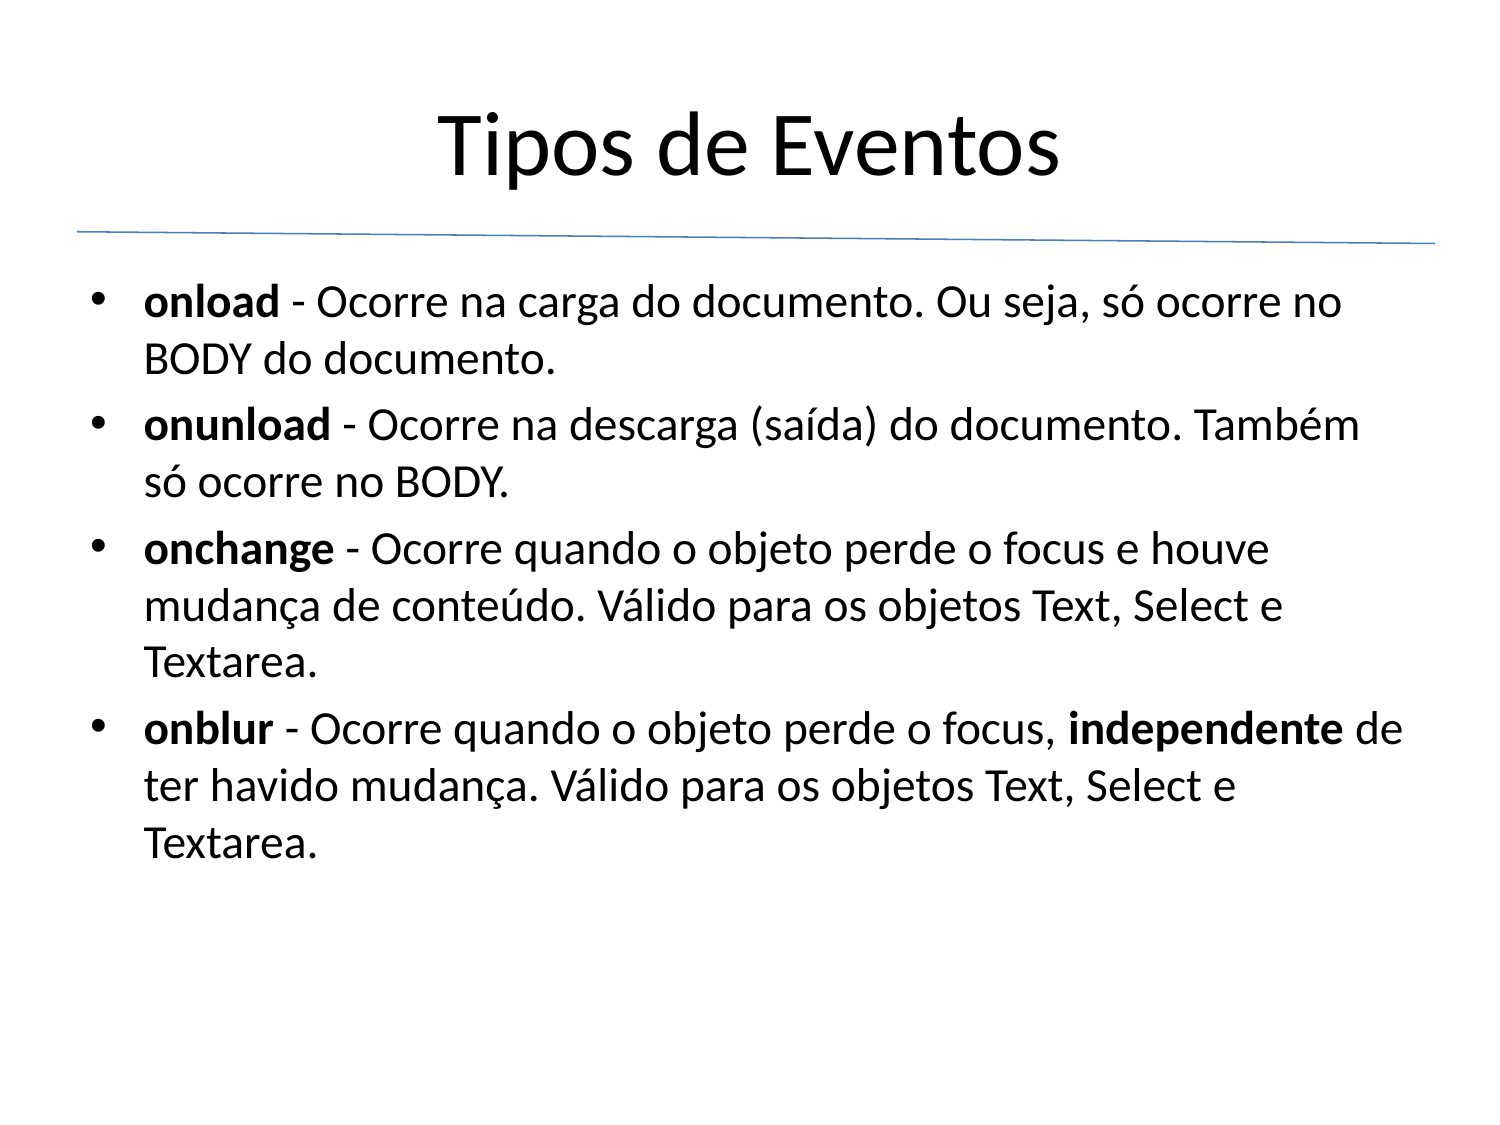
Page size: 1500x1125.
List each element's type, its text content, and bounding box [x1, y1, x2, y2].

list onload - Ocorre na carga do documento. Ou seja, só ocorre no BODY do documento. onunload - Ocorre na descarga (saída) do documento. Também só ocorre no BODY. onchange - Ocorre quando o objeto perde o focus e houve mudança de conteúdo. Válido para os objetos Text, Select e Textarea. onblur - Ocorre quando o objeto perde o focus, independente de ter havido mudança. Válido para os objetos Text, Select e Textarea. [75, 262, 1425, 1005]
title Tipos de Eventos [75, 45, 1425, 231]
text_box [76, 231, 1436, 244]
